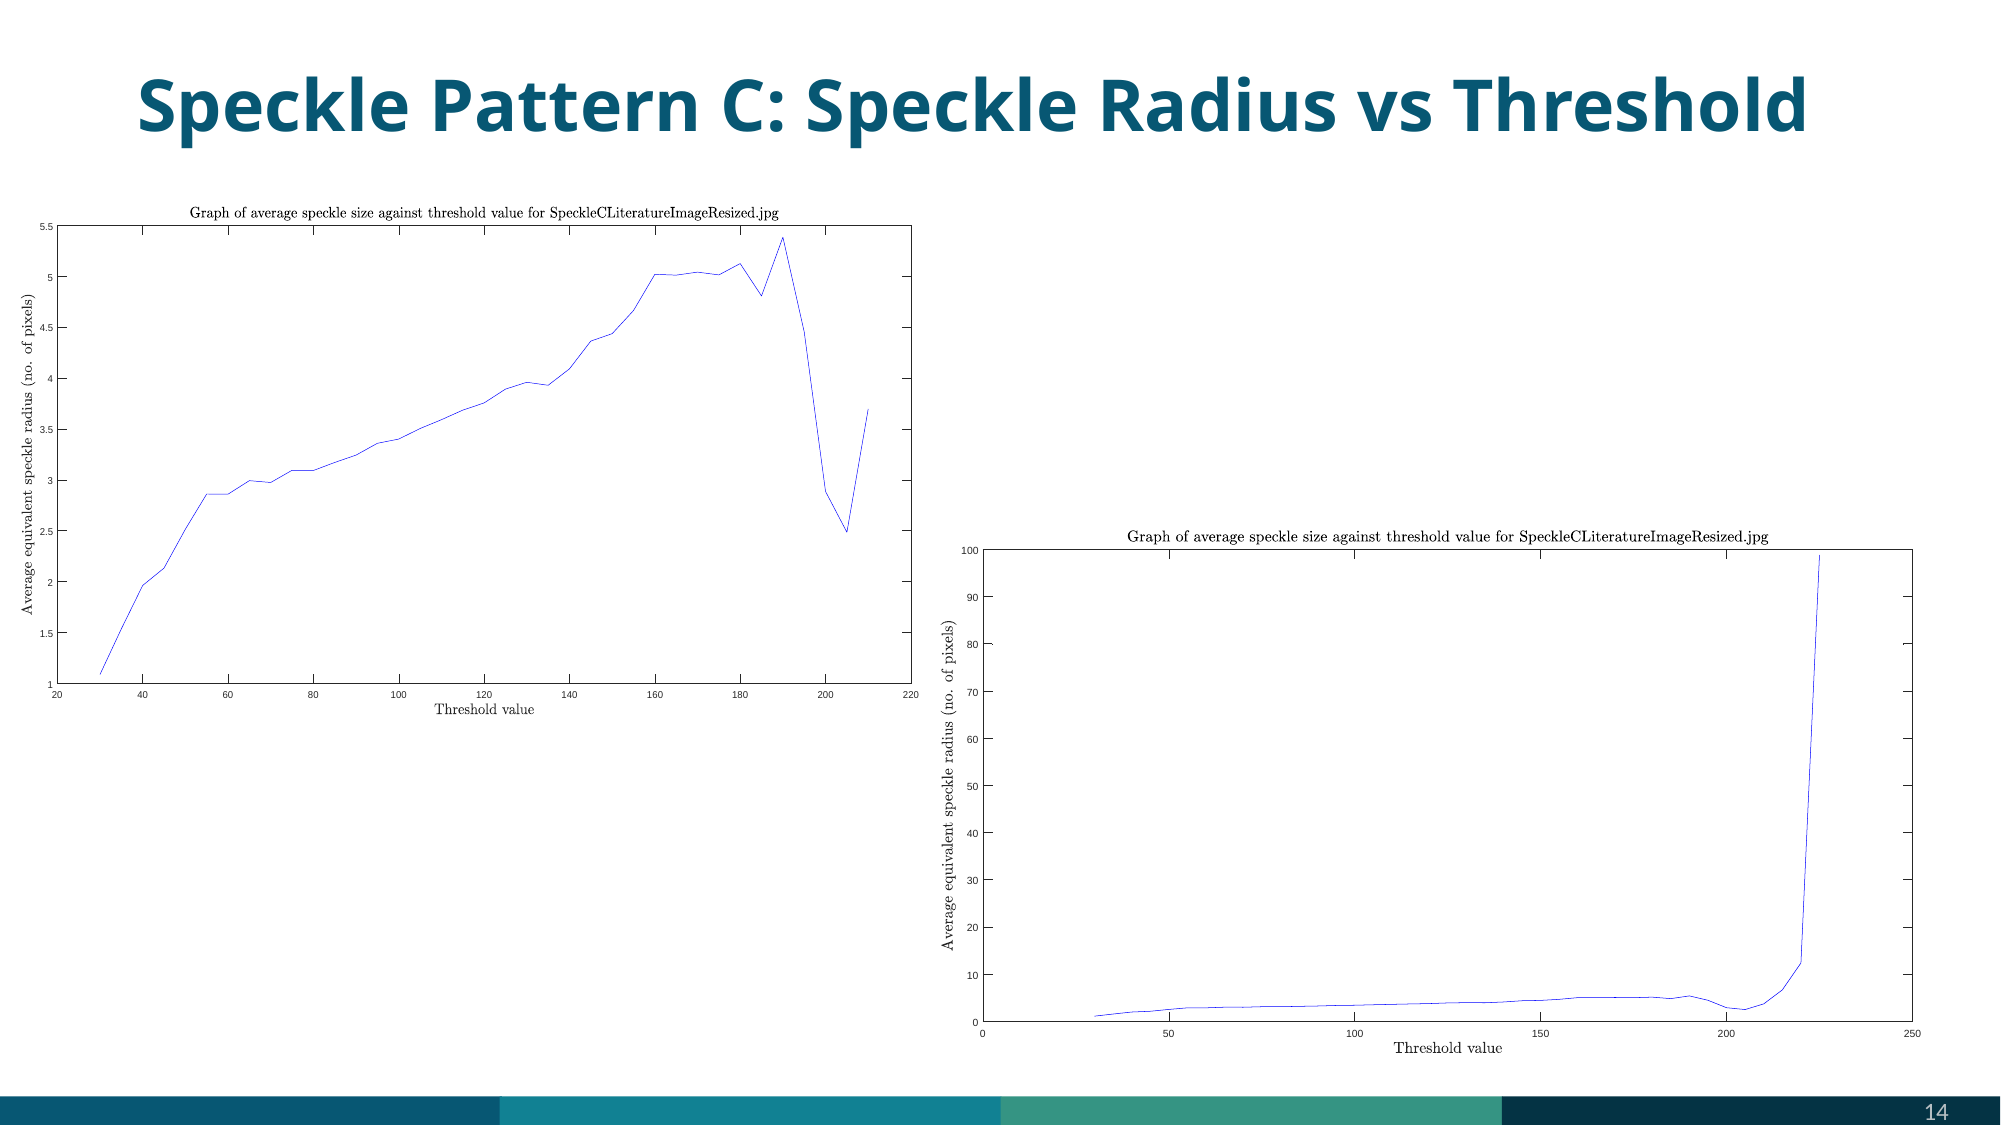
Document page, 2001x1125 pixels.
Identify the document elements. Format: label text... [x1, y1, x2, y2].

picture [826, 506, 2000, 1085]
title Speckle Pattern C: Speckle Radius vs Threshold [137, 69, 1863, 219]
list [0, 183, 1015, 745]
